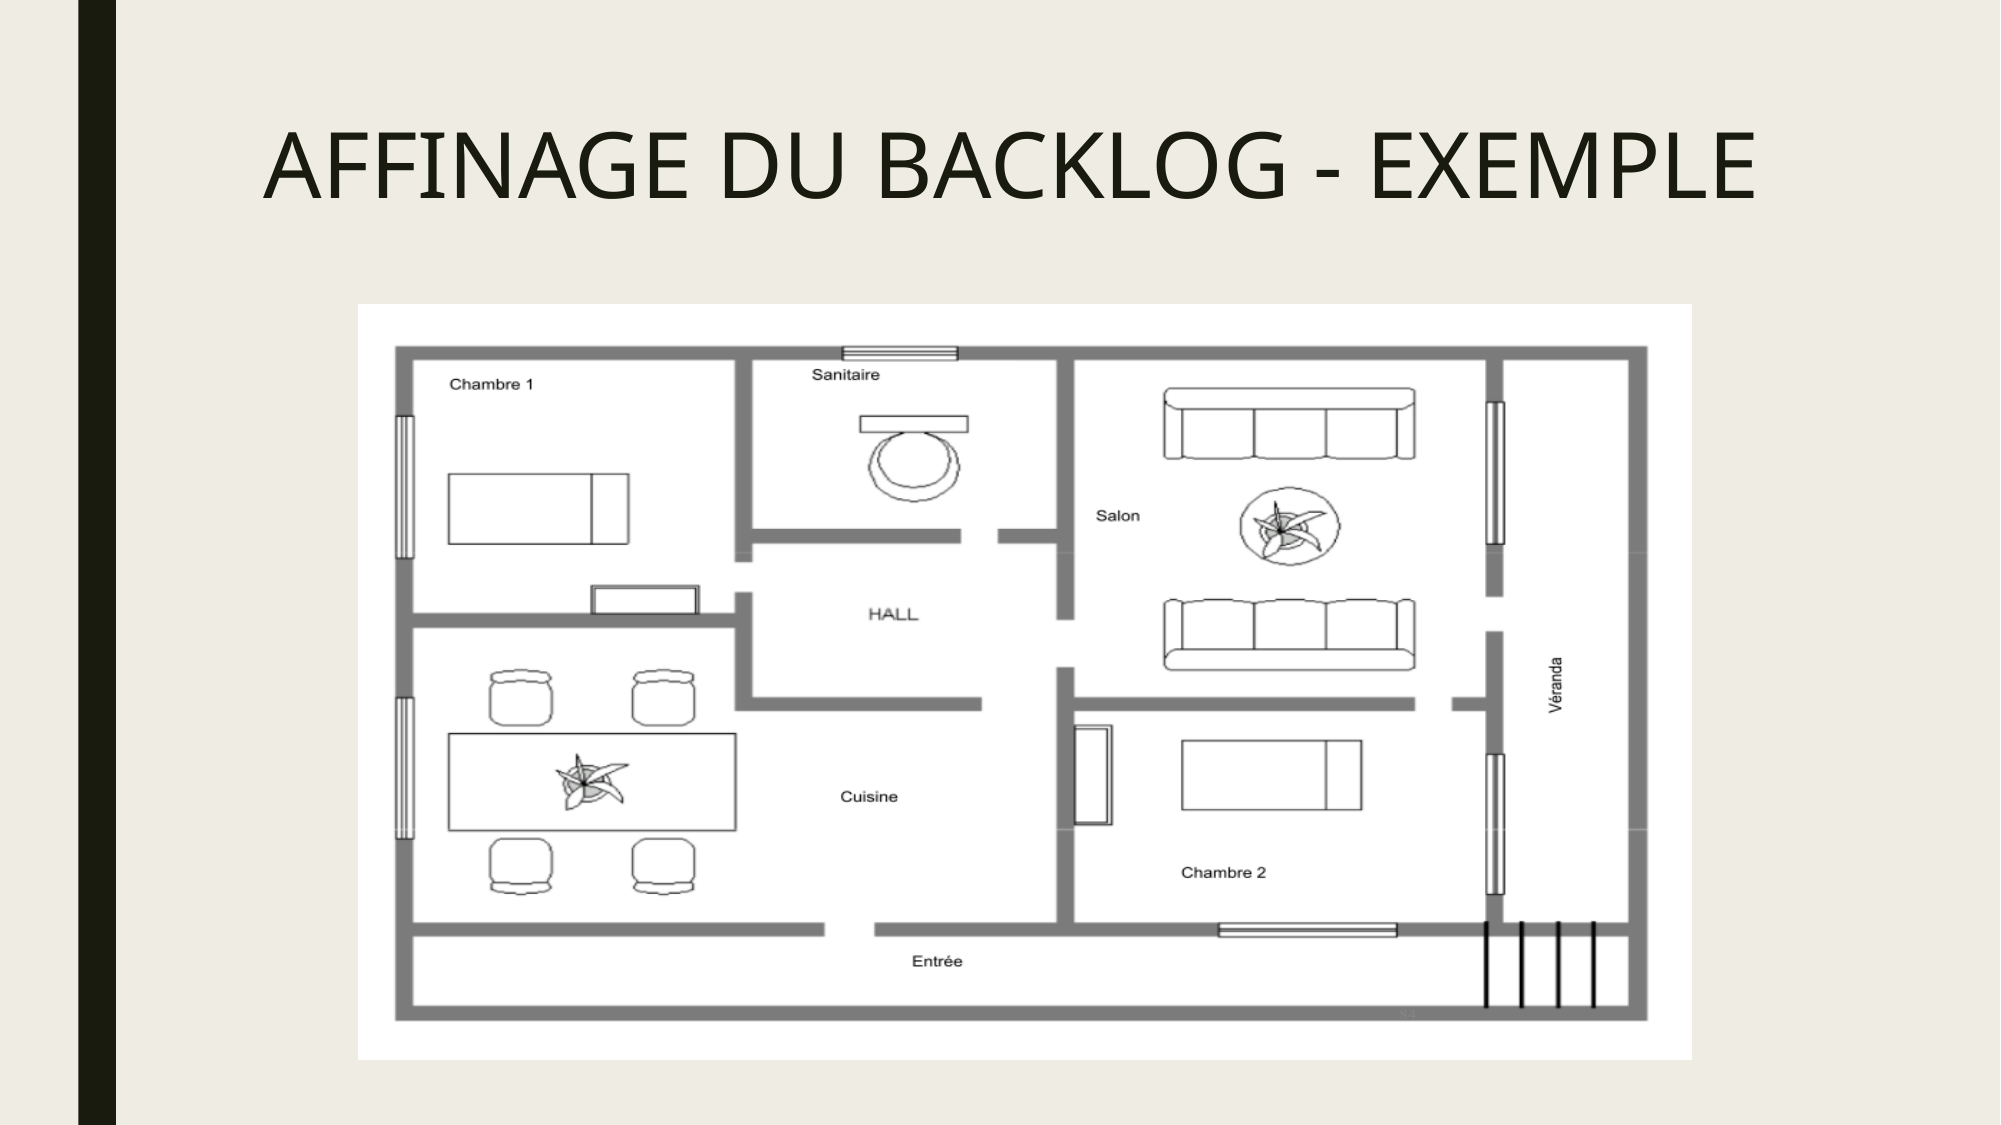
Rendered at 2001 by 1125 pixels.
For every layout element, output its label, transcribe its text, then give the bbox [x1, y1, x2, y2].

title AFFINAGE DU BACKLOG - EXEMPLE [225, 112, 1800, 357]
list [358, 304, 1692, 1060]
